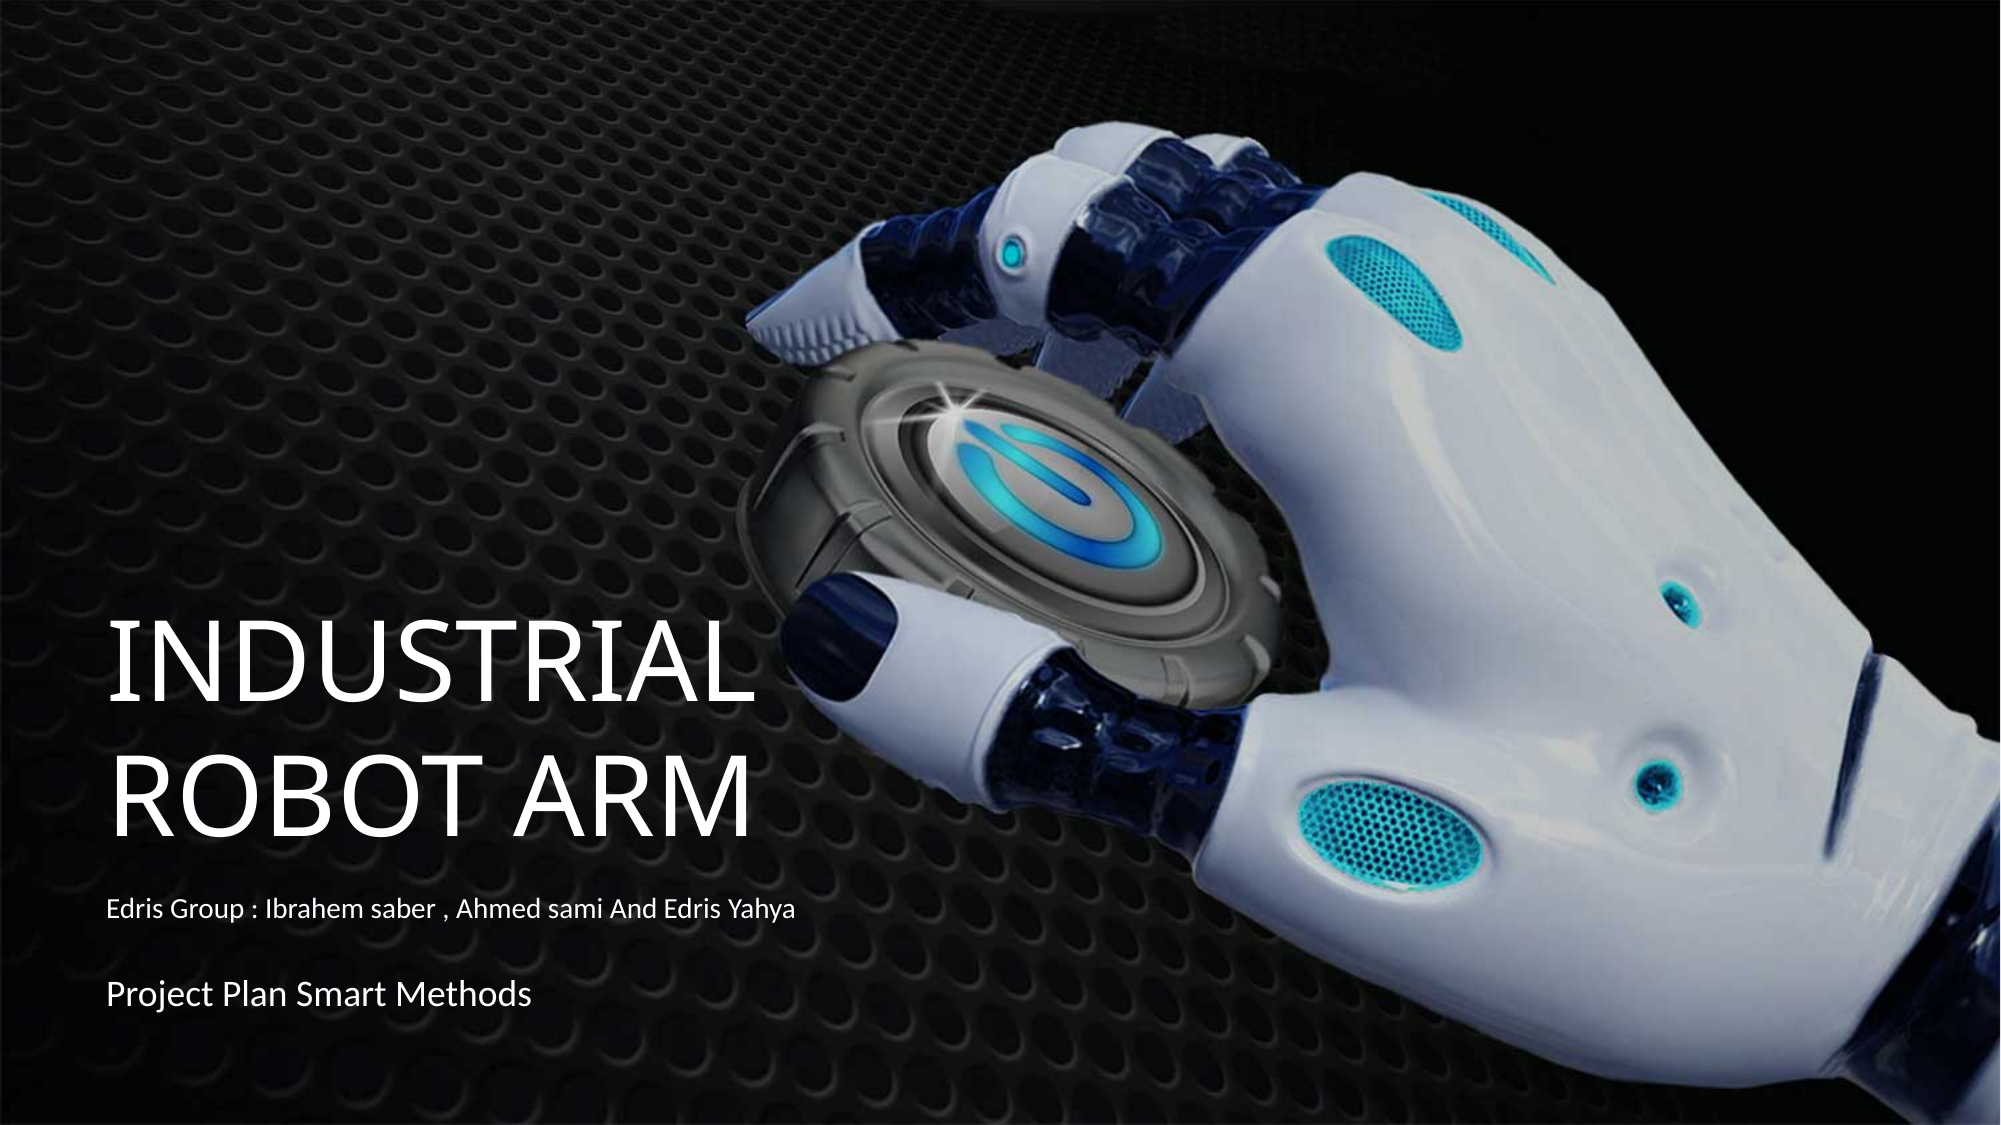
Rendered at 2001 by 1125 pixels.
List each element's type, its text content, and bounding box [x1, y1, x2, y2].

text_box Project Plan Smart Methods [91, 967, 1092, 1022]
text_box INDUSTRIAL ROBOT ARM [91, 581, 926, 867]
picture [0, 0, 2001, 1125]
text_box Edris Group : Ibrahem saber , Ahmed sami And Edris Yahya [91, 881, 1092, 967]
